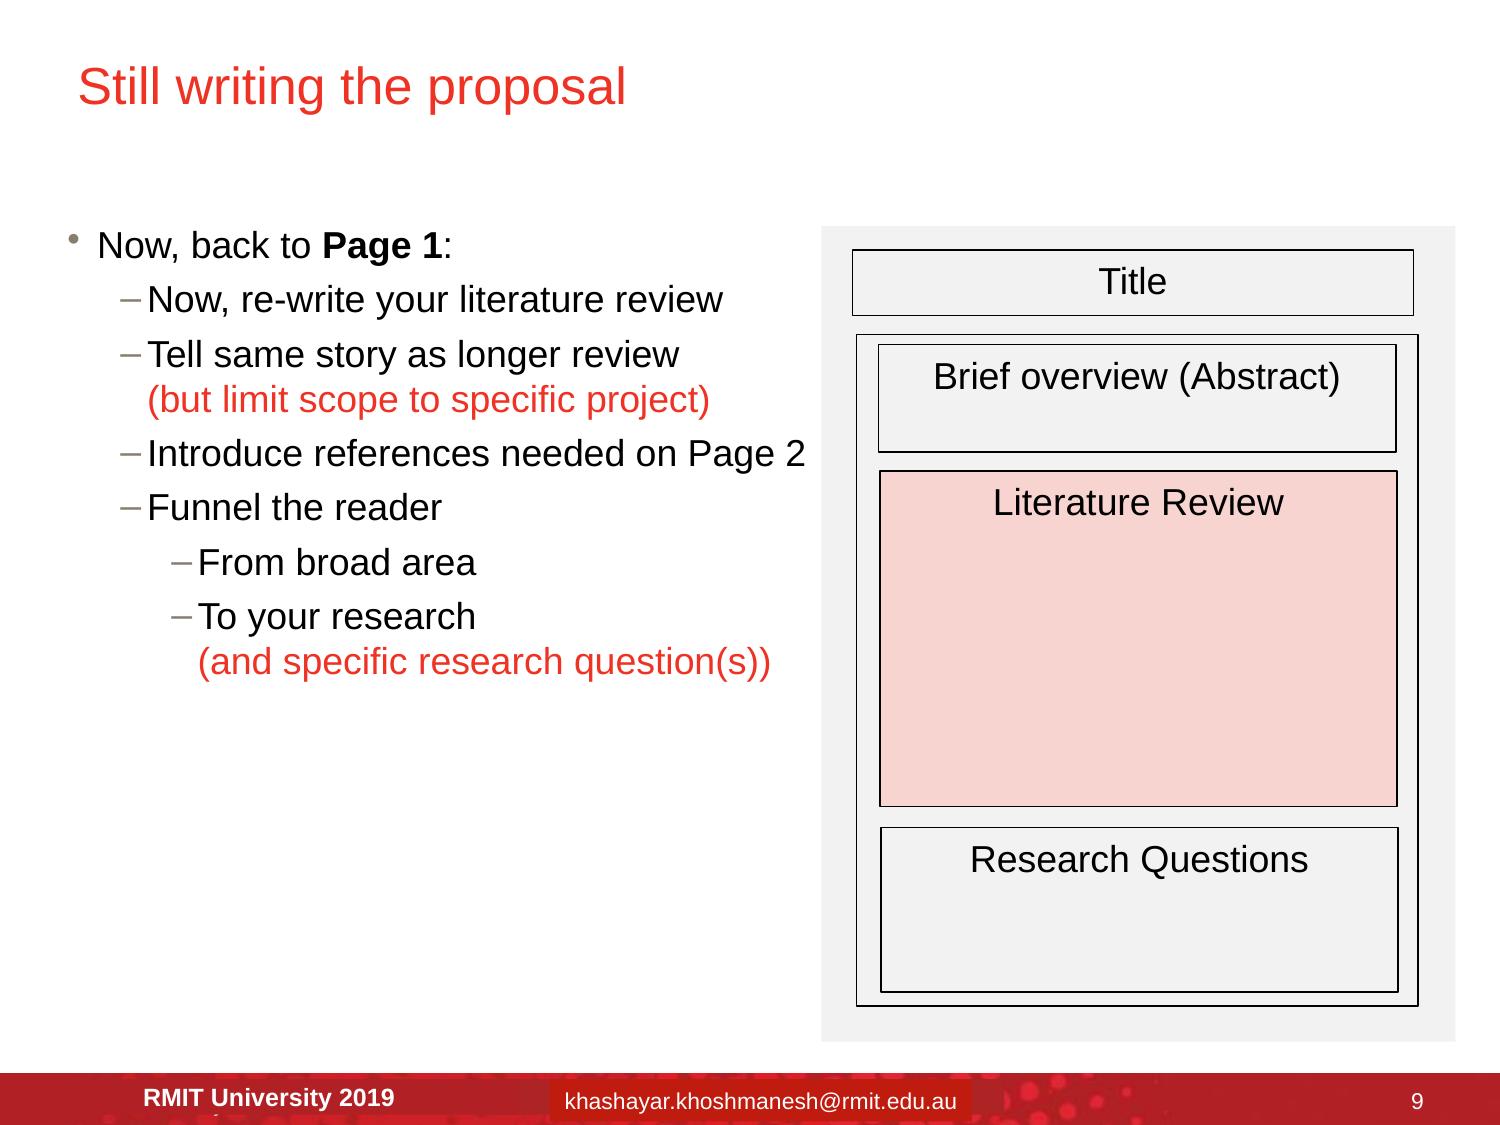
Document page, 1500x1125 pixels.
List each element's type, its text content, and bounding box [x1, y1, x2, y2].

text_box Description of Proposed Research [856, 334, 1418, 1006]
picture [0, 1073, 1500, 1125]
slide_number 9 [1088, 1078, 1440, 1115]
text_box [821, 226, 1456, 1042]
text_box Title [852, 249, 1414, 316]
text_box Research Questions [880, 827, 1399, 993]
text_box Literature Review [879, 470, 1397, 807]
text_box Brief overview (Abstract) [878, 344, 1396, 453]
text_box khashayar.khoshmanesh@rmit.edu.au [549, 1079, 973, 1122]
title Still writing the proposal [62, 45, 1413, 197]
list Now, back to Page 1: Now, re-write your literature review Tell same story as longer review (but limit scope to specific project) Introduce references needed on Page 2 Funnel the reader From broad area To your research (and specific research question(s)) [52, 213, 828, 1012]
